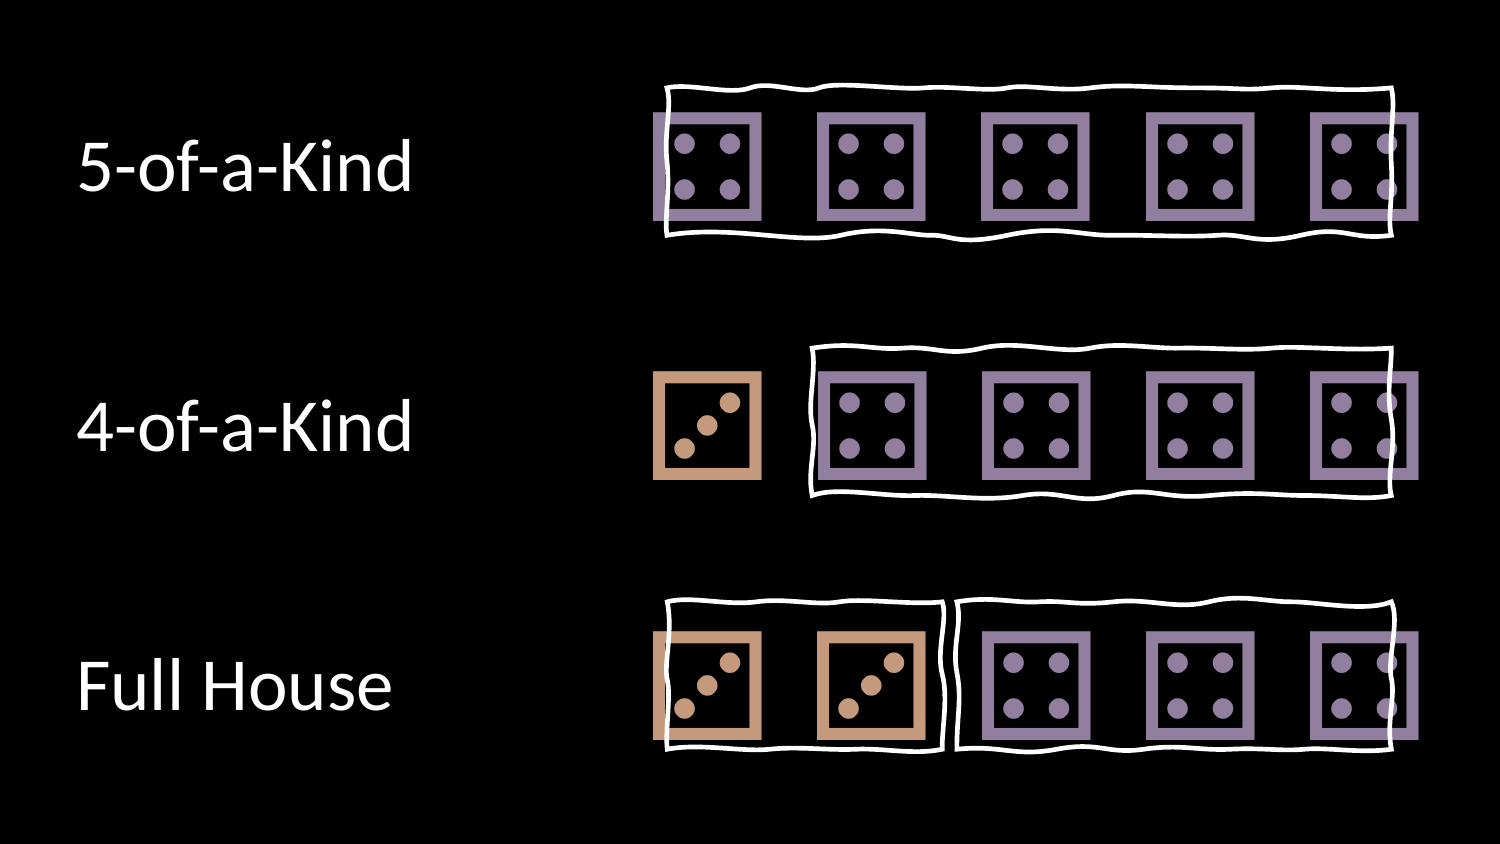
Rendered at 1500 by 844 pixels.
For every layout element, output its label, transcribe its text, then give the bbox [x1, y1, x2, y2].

text_box ⚂ ⚃ ⚃ ⚃ ⚃ [628, 323, 1445, 519]
text_box [809, 344, 1394, 500]
text_box 4-of-a-Kind [61, 368, 430, 474]
text_box ⚃ ⚃ ⚃ ⚃ ⚃ [628, 63, 1445, 259]
text_box [665, 598, 946, 753]
text_box ⚂ ⚂ ⚃ ⚃ ⚃ [628, 582, 1445, 778]
text_box [954, 597, 1396, 754]
text_box 5-of-a-Kind [61, 109, 430, 215]
text_box Full House [61, 628, 409, 733]
text_box [665, 84, 1394, 241]
